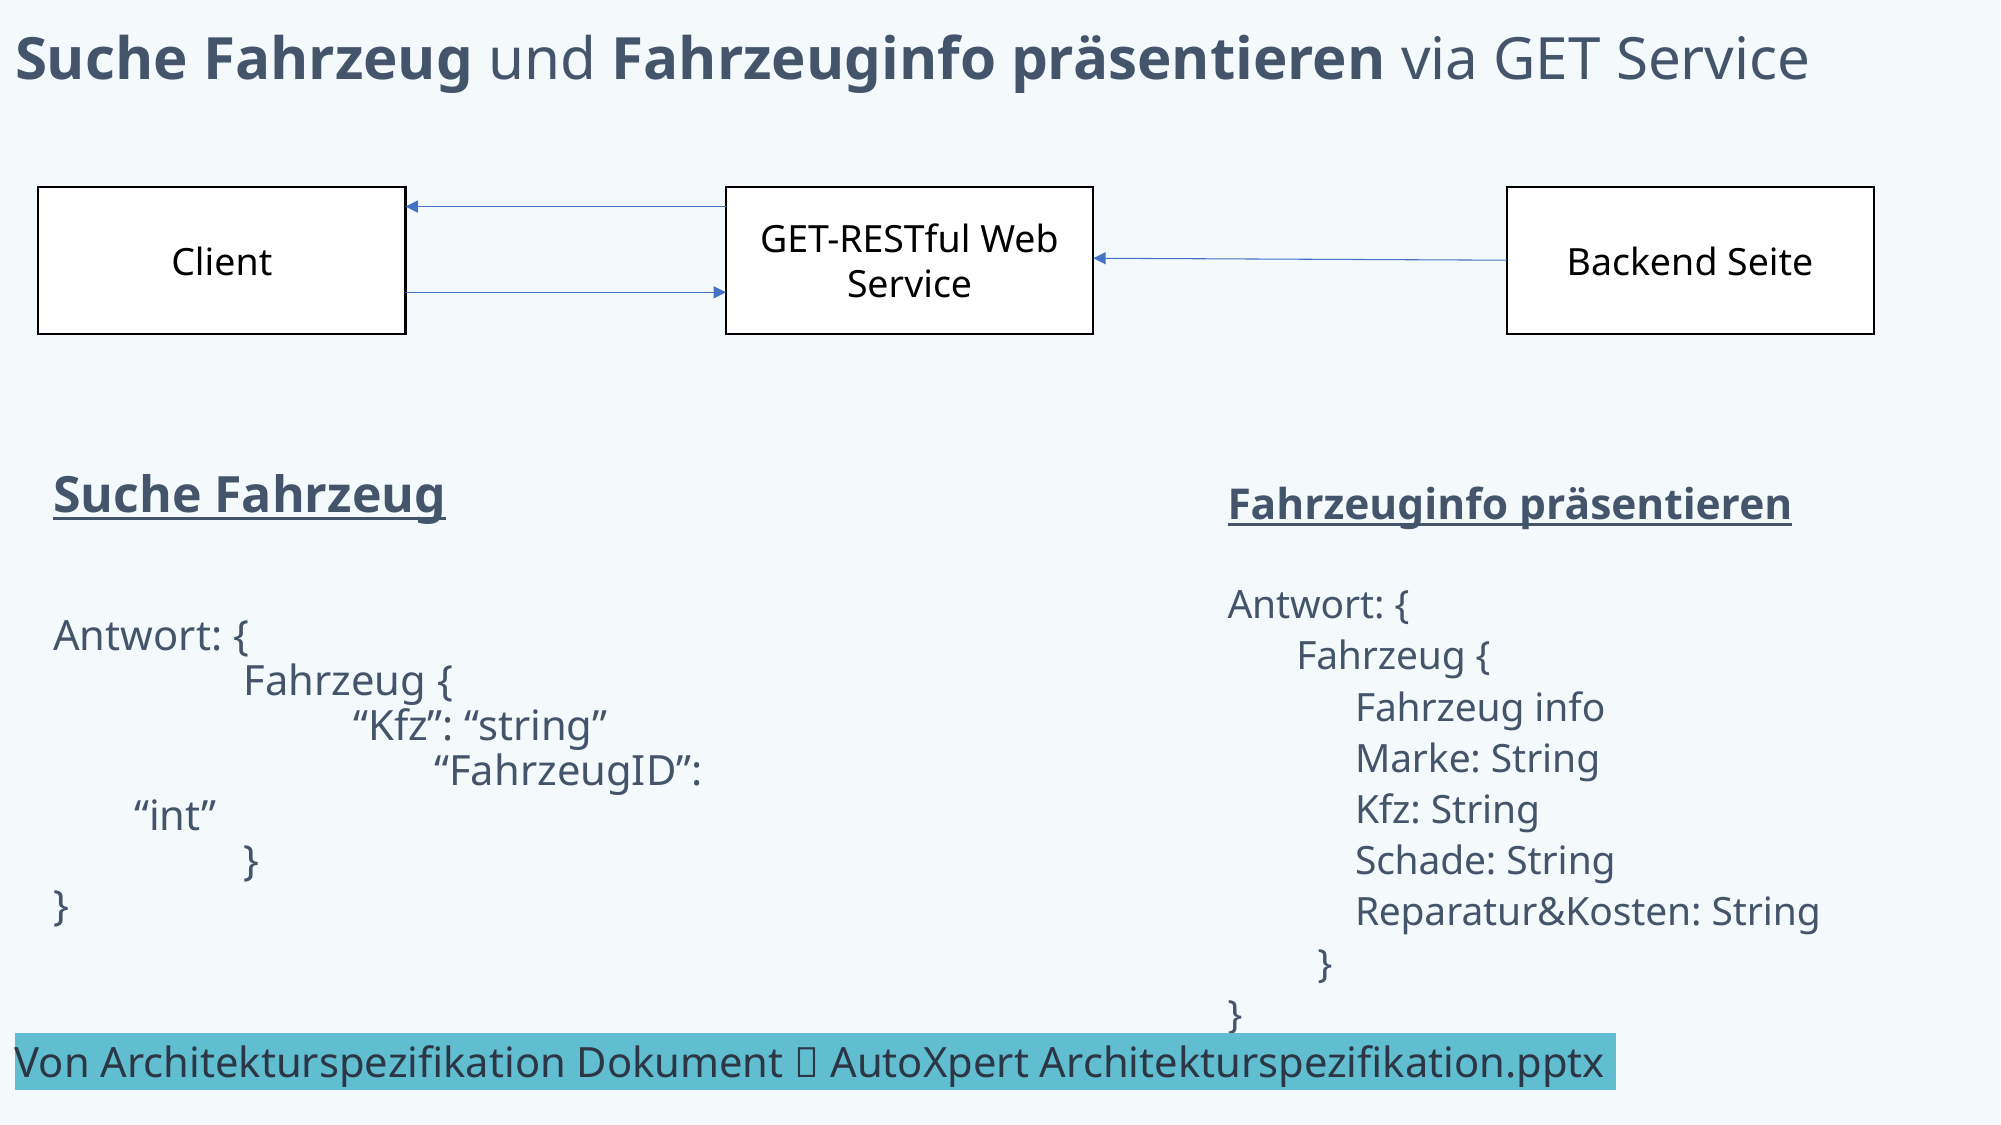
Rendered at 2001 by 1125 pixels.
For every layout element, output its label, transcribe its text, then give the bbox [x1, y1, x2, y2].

text_box GET-RESTful Web Service [725, 186, 1094, 335]
list Suche Fahrzeug Antwort: { Fahrzeug { “Kfz”: “string” “FahrzeugID”: “int” } } [38, 462, 826, 980]
text_box Client [37, 186, 407, 335]
text_box Backend Seite [1506, 186, 1875, 335]
list Fahrzeuginfo präsentieren Antwort: { Fahrzeug { Fahrzeug info Marke: String Kfz: String Schade: String Reparatur&Kosten: String } } [1212, 475, 2000, 1047]
title Suche Fahrzeug und Fahrzeuginfo präsentieren via GET Service [0, 3, 2000, 119]
text_box Von Architekturspezifikation Dokument  AutoXpert Architekturspezifikation.pptx [0, 1028, 1911, 1093]
